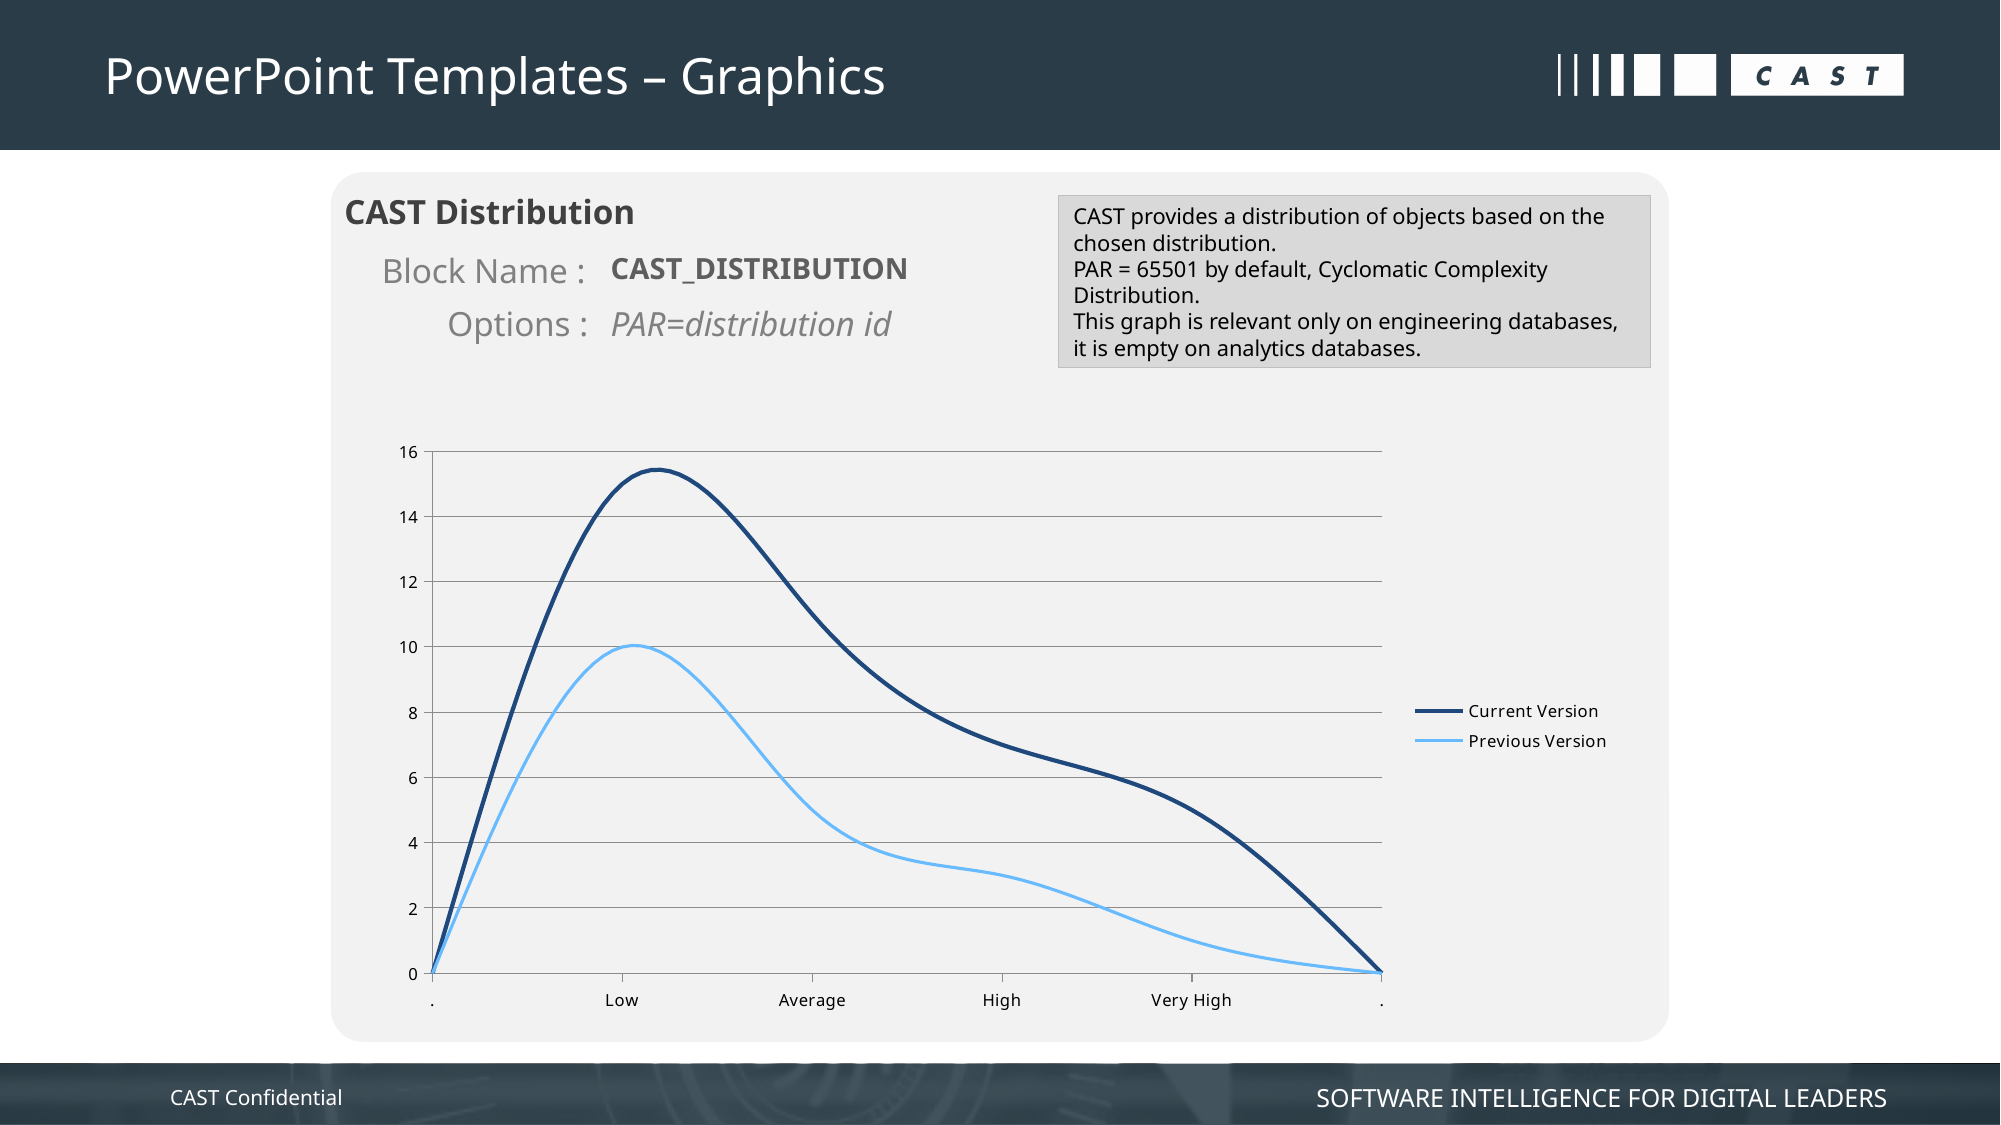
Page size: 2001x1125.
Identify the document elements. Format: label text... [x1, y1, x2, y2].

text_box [314, 172, 1684, 1042]
title PowerPoint Templates – Graphics [89, 6, 1527, 150]
picture [1558, 54, 1904, 96]
